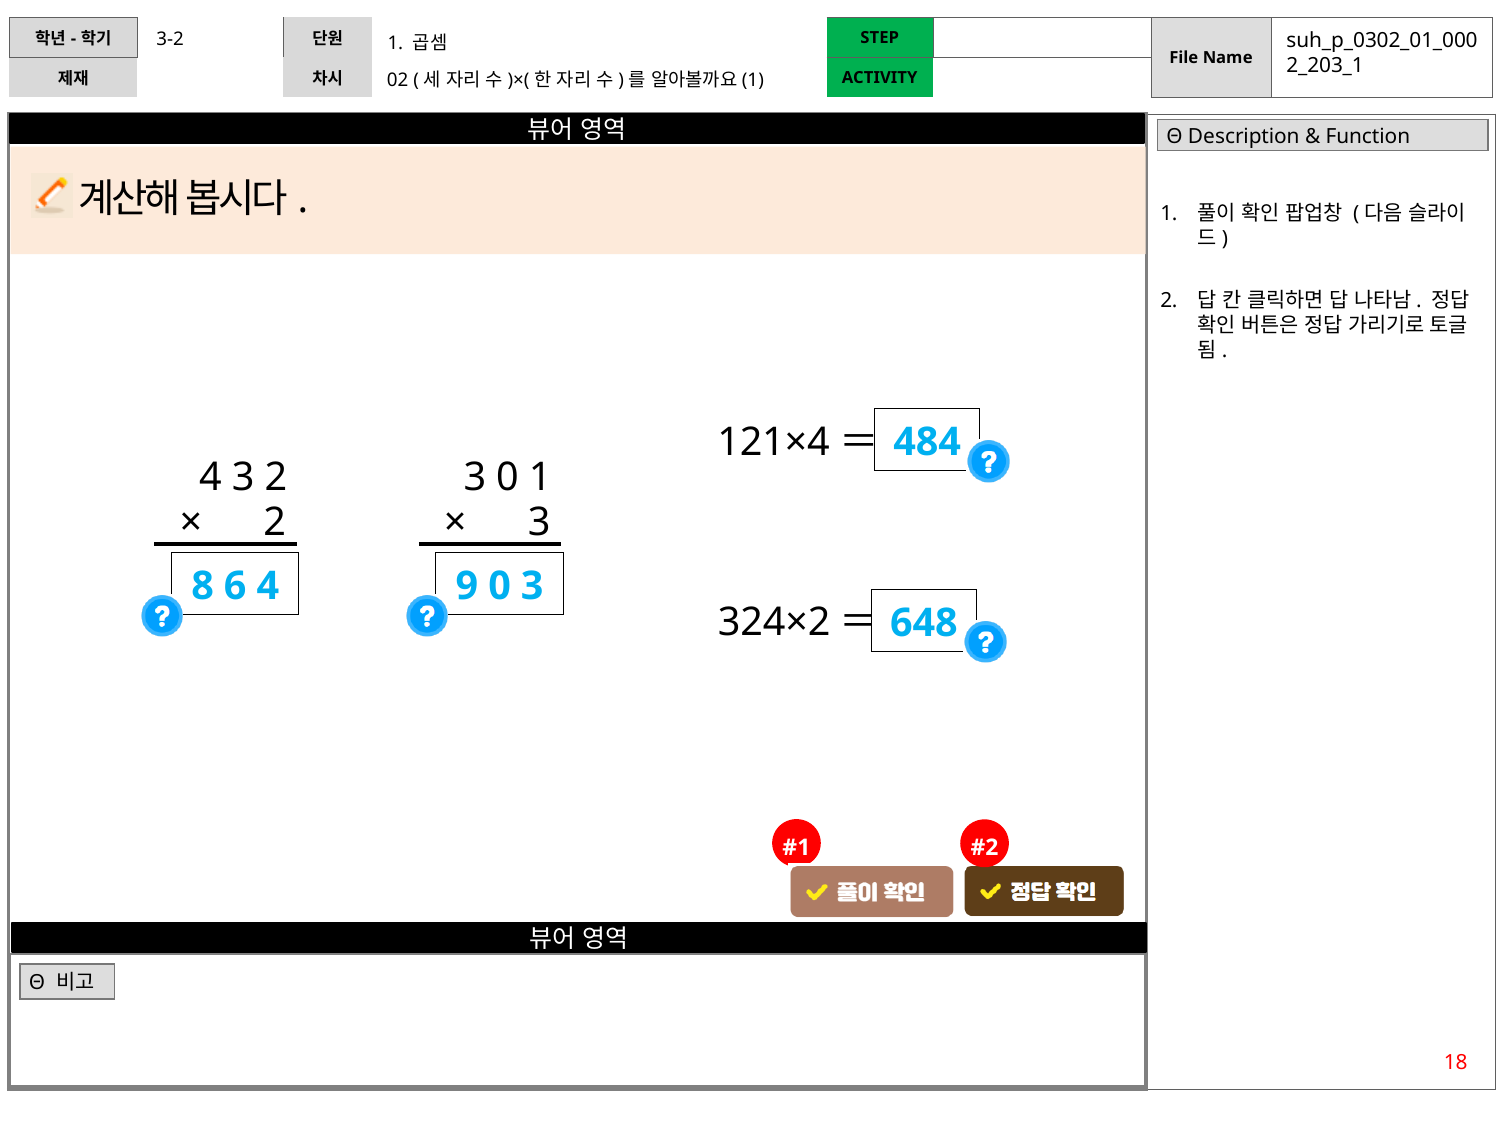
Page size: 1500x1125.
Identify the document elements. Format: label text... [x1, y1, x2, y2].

text_box suh_p_0302_01_0002_203_1 [1271, 18, 1500, 84]
picture [966, 439, 1010, 483]
picture [963, 620, 1007, 664]
text_box #2 [958, 817, 1011, 862]
text_box 02 (세 자리 수)×(한 자리 수)를 알아볼까요(1) [372, 60, 821, 96]
text_box 1. 곱셈 [372, 23, 828, 48]
picture [788, 863, 954, 920]
text_box 풀이 확인 팝업창 (다음 슬라이드) 답 칸 클릭하면 답 나타남. 정답 확인 버튼은 정답 가리기로 토글 됨. [1145, 160, 1500, 370]
text_box 3-2 [141, 18, 284, 55]
table_header Θ Description & Function [1158, 120, 1487, 150]
text_box 324×2＝ [703, 588, 898, 652]
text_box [358, 443, 567, 637]
text_box 계산해 봅시다. [63, 165, 1150, 228]
text_box #1 [770, 817, 823, 866]
text_box 484 [874, 408, 980, 471]
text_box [94, 443, 303, 637]
text_box 648 [871, 589, 977, 652]
text_box [9, 145, 1148, 256]
picture [963, 863, 1126, 918]
picture [31, 173, 73, 218]
text_box 121×4＝ [702, 408, 874, 471]
